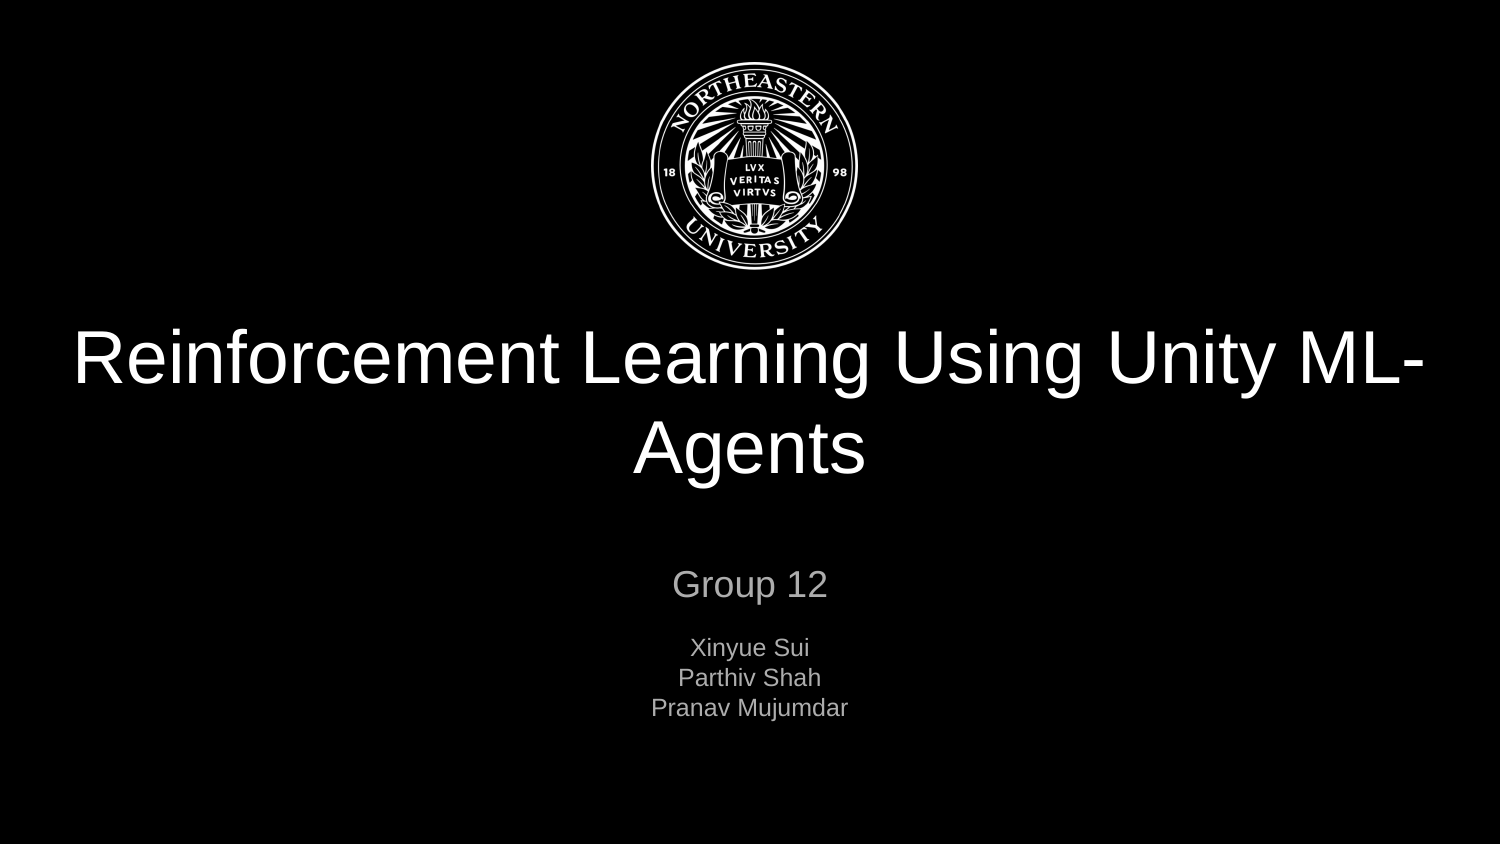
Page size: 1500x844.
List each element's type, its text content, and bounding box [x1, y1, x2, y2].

subtitle Xinyue Sui Parthiv Shah Pranav Mujumdar [51, 616, 1449, 747]
subtitle Group 12 [51, 544, 1449, 616]
title Reinforcement Learning Using Unity ML-Agents [51, 294, 1449, 505]
picture [600, 37, 900, 288]
